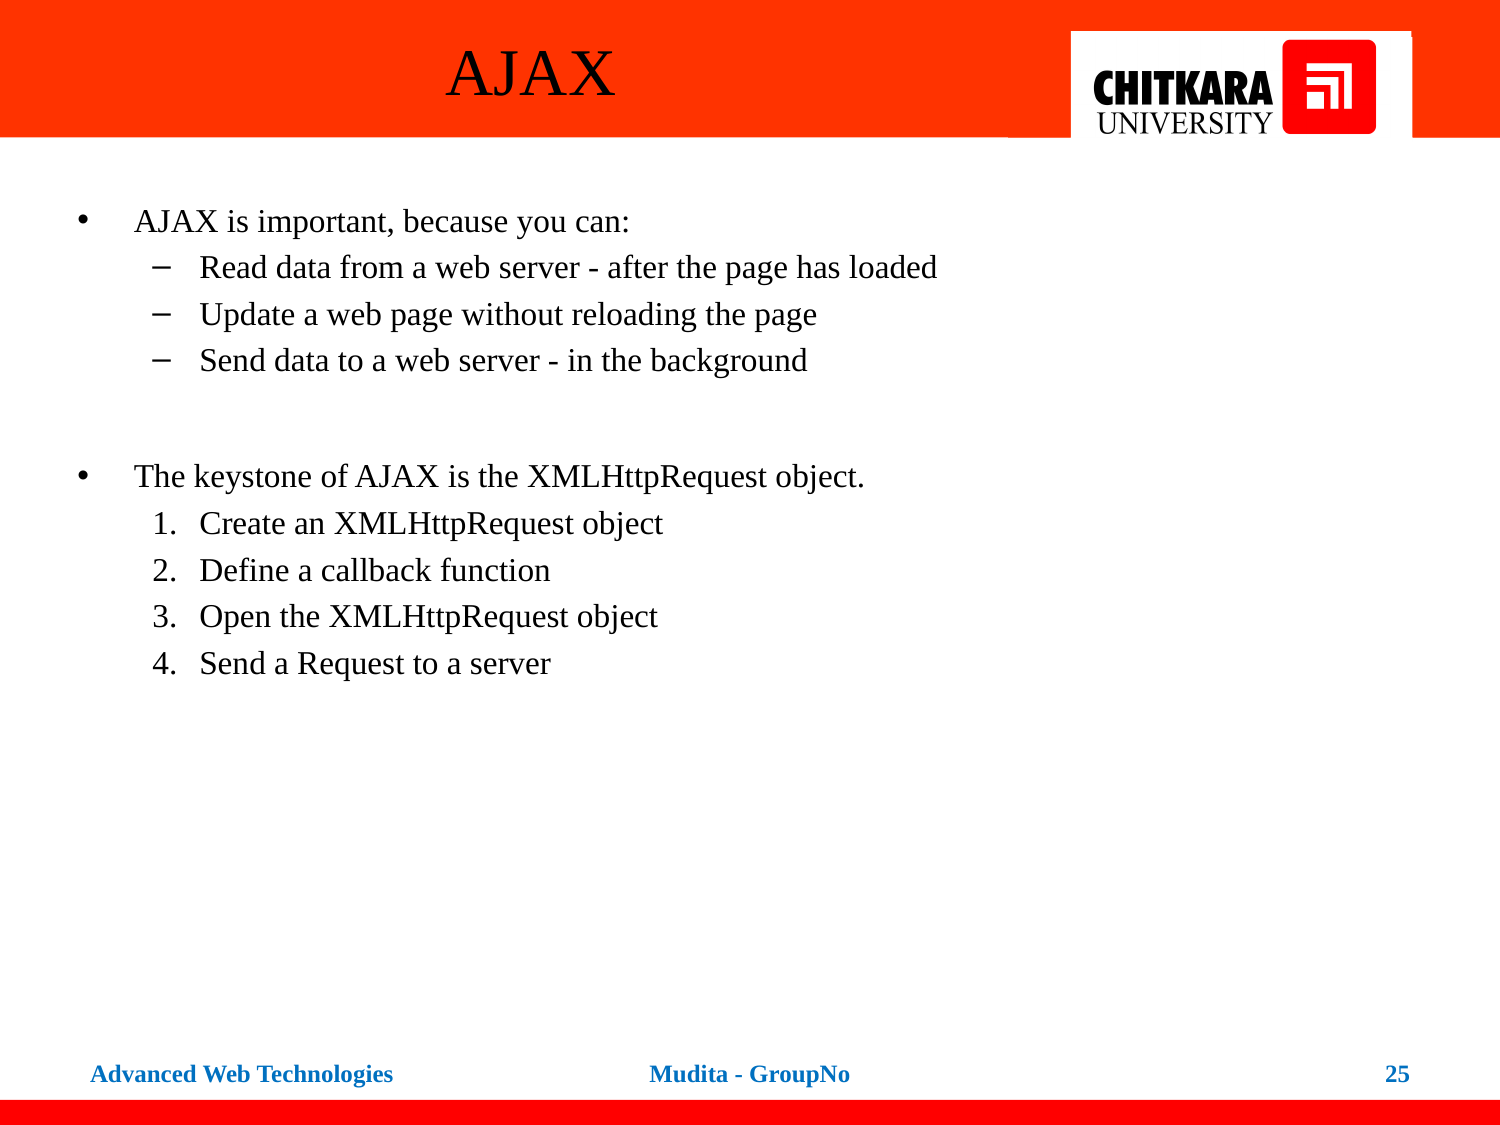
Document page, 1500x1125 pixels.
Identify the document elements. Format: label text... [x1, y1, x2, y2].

slide_number 25 [1074, 1042, 1425, 1103]
title AJAX [0, 0, 1063, 138]
footer Mudita - GroupNo [512, 1042, 988, 1103]
slide_number Advanced Web Technologies [75, 1042, 425, 1103]
list AJAX is important, because you can: Read data from a web server - after the page has loaded Update a web page without reloading the page Send data to a web server - in the background The keystone of AJAX is the XMLHttpRequest object. Create an XMLHttpRequest object Define a callback function Open the XMLHttpRequest object Send a Request to a server [62, 191, 1413, 934]
picture [1074, 37, 1391, 138]
